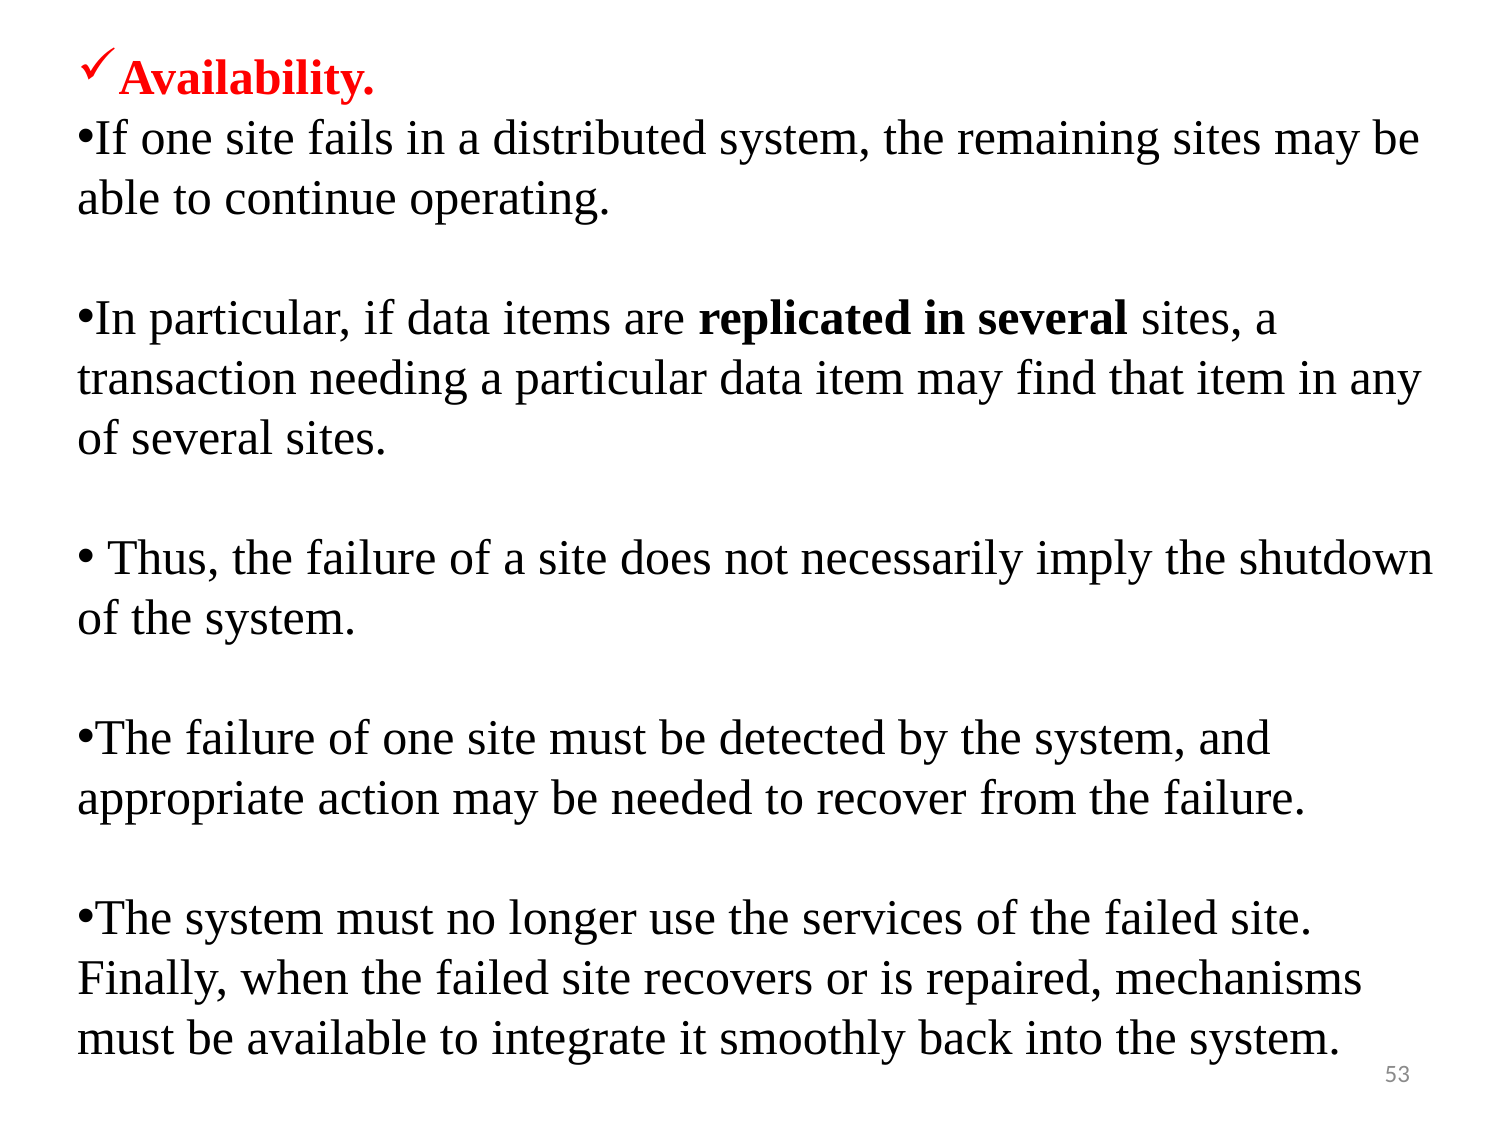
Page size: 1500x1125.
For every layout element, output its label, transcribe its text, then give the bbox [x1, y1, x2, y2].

slide_number 53 [1074, 1042, 1425, 1103]
text_box Availability. If one site fails in a distributed system, the remaining sites may be able to continue operating. In particular, if data items are replicated in several sites, a transaction needing a particular data item may find that item in any of several sites. Thus, the failure of a site does not necessarily imply the shutdown of the system. The failure of one site must be detected by the system, and appropriate action may be needed to recover from the failure. The system must no longer use the services of the failed site. Finally, when the failed site recovers or is repaired, mechanisms must be available to integrate it smoothly back into the system. [62, 37, 1475, 1073]
